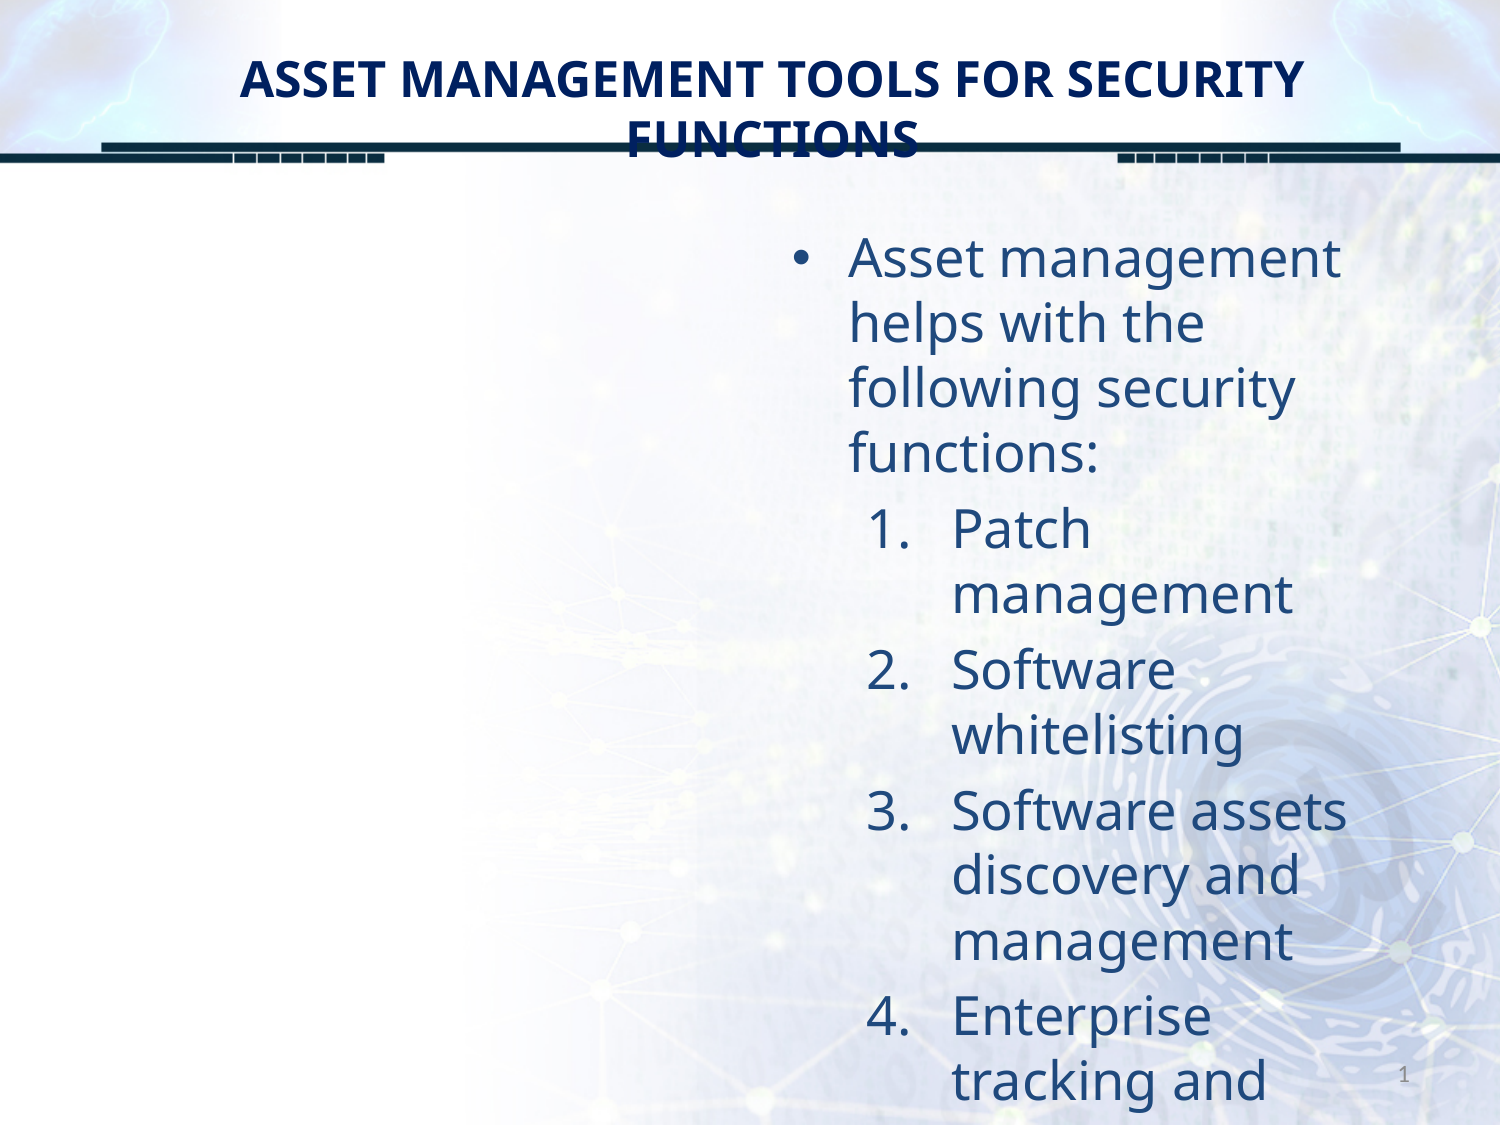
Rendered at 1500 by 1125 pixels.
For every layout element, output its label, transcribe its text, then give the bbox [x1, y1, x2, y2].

slide_number 1 [1074, 1042, 1425, 1103]
title ASSET MANAGEMENT TOOLS FOR SECURITY FUNCTIONS [97, 34, 1448, 182]
picture [0, 0, 1500, 1125]
list Asset management helps with the following security functions: Patch management Software whitelisting Software assets discovery and management Enterprise tracking and reporting [776, 216, 1432, 1034]
